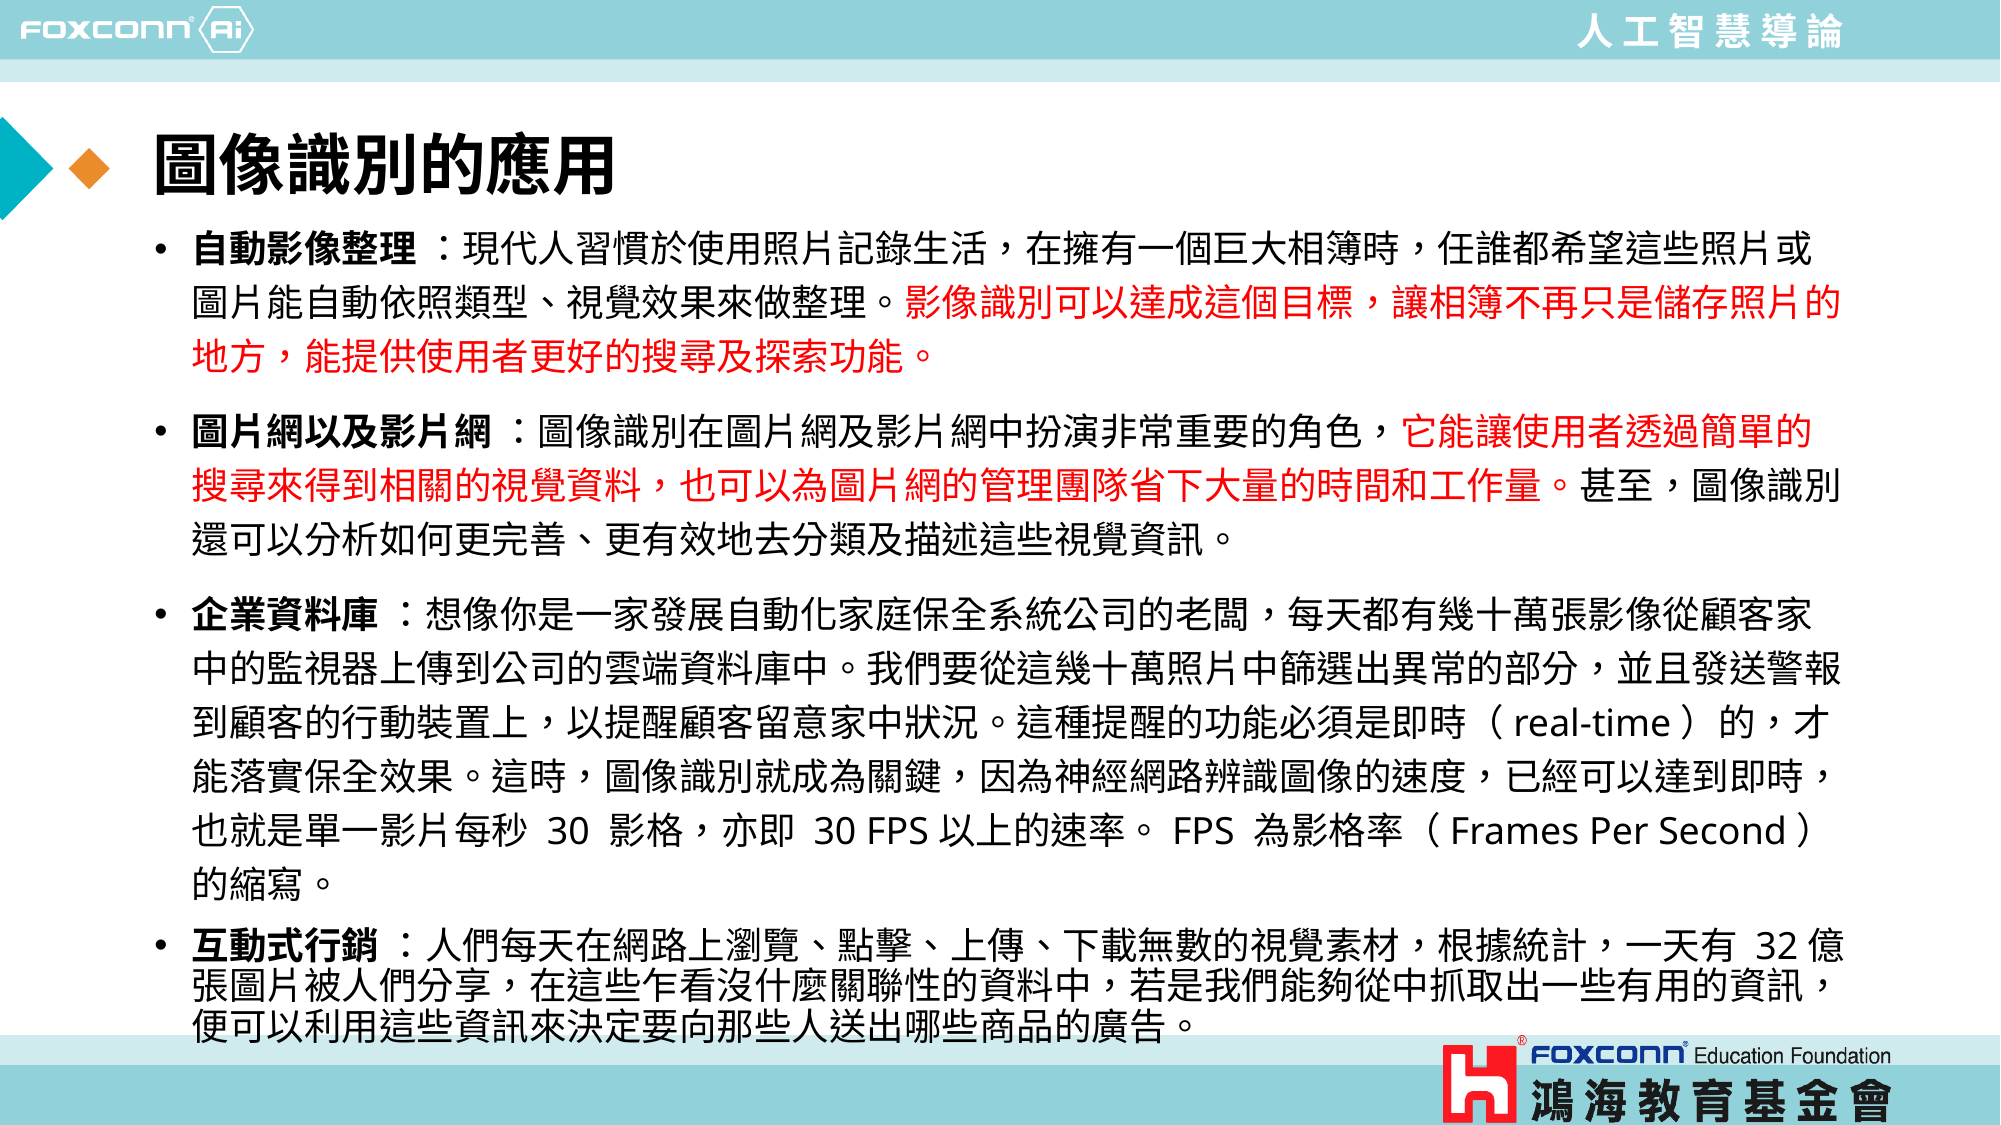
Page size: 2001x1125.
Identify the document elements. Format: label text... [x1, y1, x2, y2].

list 自動影像整理 ：現代人習慣於使用照片記錄生活，在擁有一個巨大相簿時，任誰都希望這些照片或圖片能自動依照類型、視覺效果來做整理。影像識別可以達成這個目標，讓相簿不再只是儲存照片的地方，能提供使用者更好的搜尋及探索功能。 圖片網以及影片網 ：圖像識別在圖片網及影片網中扮演非常重要的角色，它能讓使用者透過簡單的搜尋來得到相關的視覺資料，也可以為圖片網的管理團隊省下大量的時間和工作量。甚至，圖像識別還可以分析如何更完善、更有效地去分類及描述這些視覺資訊。 企業資料庫 ：想像你是一家發展自動化家庭保全系統公司的老闆，每天都有幾十萬張影像從顧客家中的監視器上傳到公司的雲端資料庫中。我們要從這幾十萬照片中篩選出異常的部分，並且發送警報到顧客的行動裝置上，以提醒顧客留意家中狀況。這種提醒的功能必須是即時（real-time）的，才能落實保全效果。這時，圖像識別就成為關鍵，因為神經網路辨識圖像的速度，已經可以達到即時，也就是單一影片每秒 30 影格，亦即 30 FPS以上的速率。FPS 為影格率（Frames Per Second）的縮寫。 互動式行銷 ：人們每天在網路上瀏覽、點擊、上傳、下載無數的視覺素材，根據統計，一天有 32億張圖片被人們分享，在這些乍看沒什麼關聯性的資料中，若是我們能夠從中抓取出一些有用的資訊，便可以利用這些資訊來決定要向那些人送出哪些商品的廣告。 [139, 209, 1865, 964]
title 圖像識別的應用 [137, 124, 1863, 213]
picture [1443, 1035, 1891, 1123]
picture [21, 6, 254, 53]
